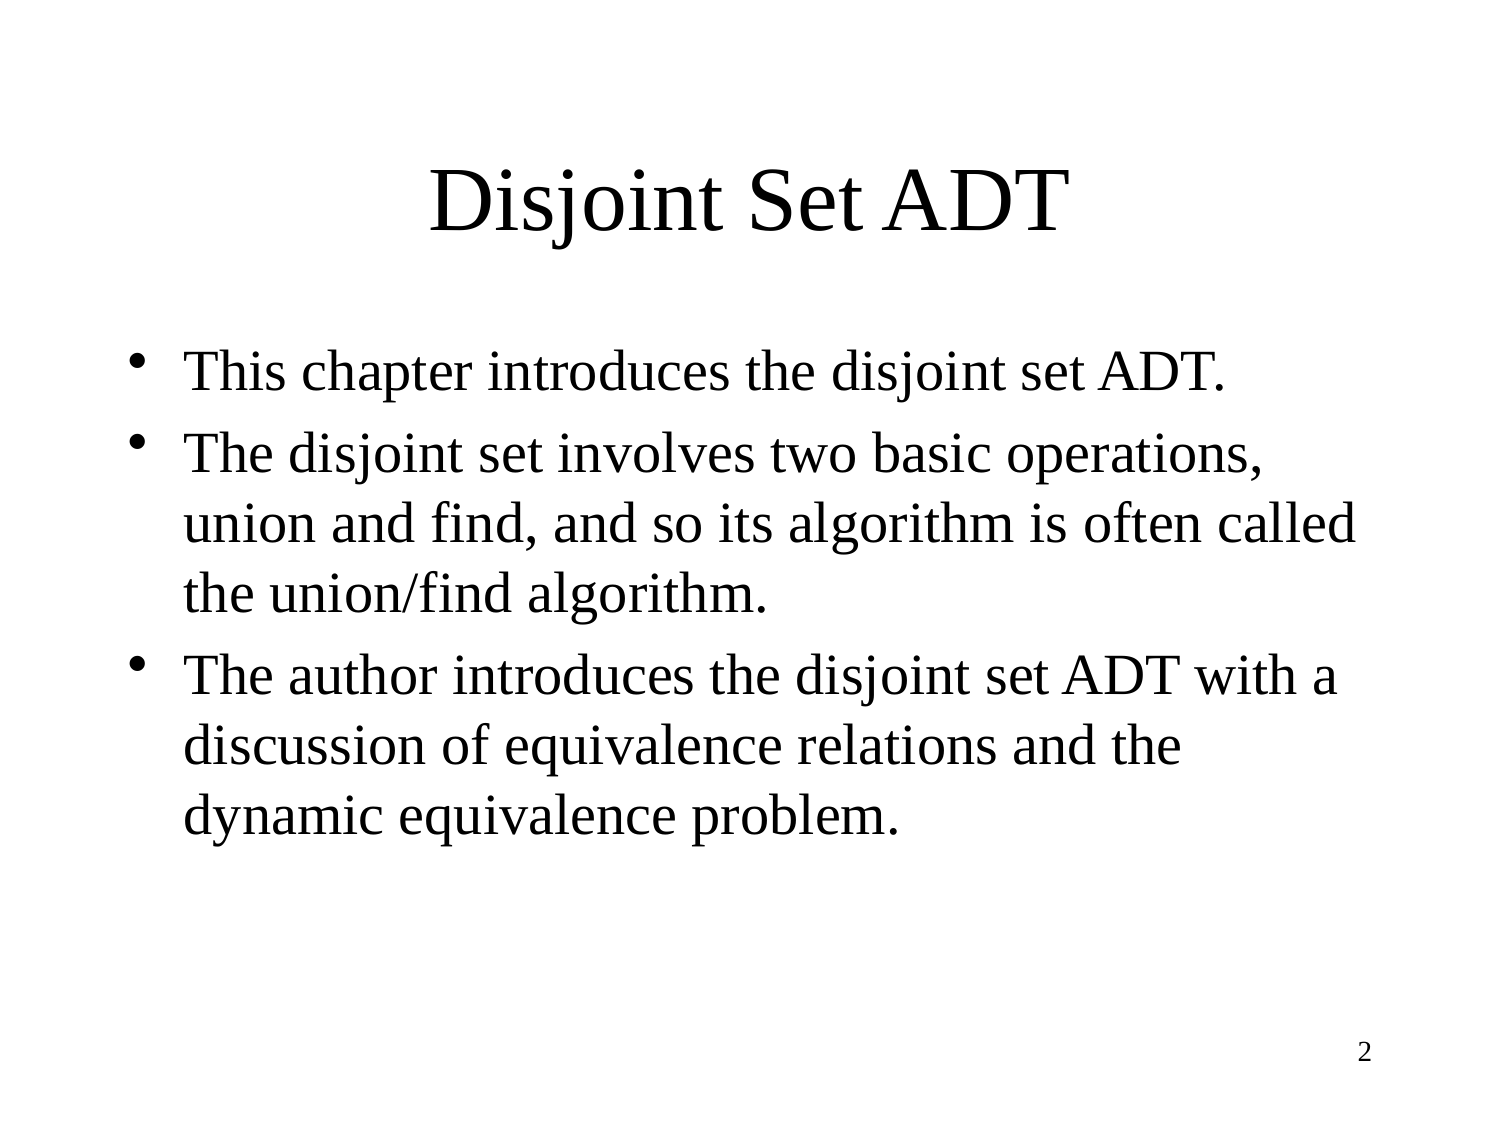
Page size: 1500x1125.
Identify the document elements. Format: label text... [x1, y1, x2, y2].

slide_number 2 [1074, 1024, 1388, 1101]
list This chapter introduces the disjoint set ADT. The disjoint set involves two basic operations, union and find, and so its algorithm is often called the union/find algorithm. The author introduces the disjoint set ADT with a discussion of equivalence relations and the dynamic equivalence problem. [112, 324, 1388, 1000]
title Disjoint Set ADT [112, 99, 1388, 288]
